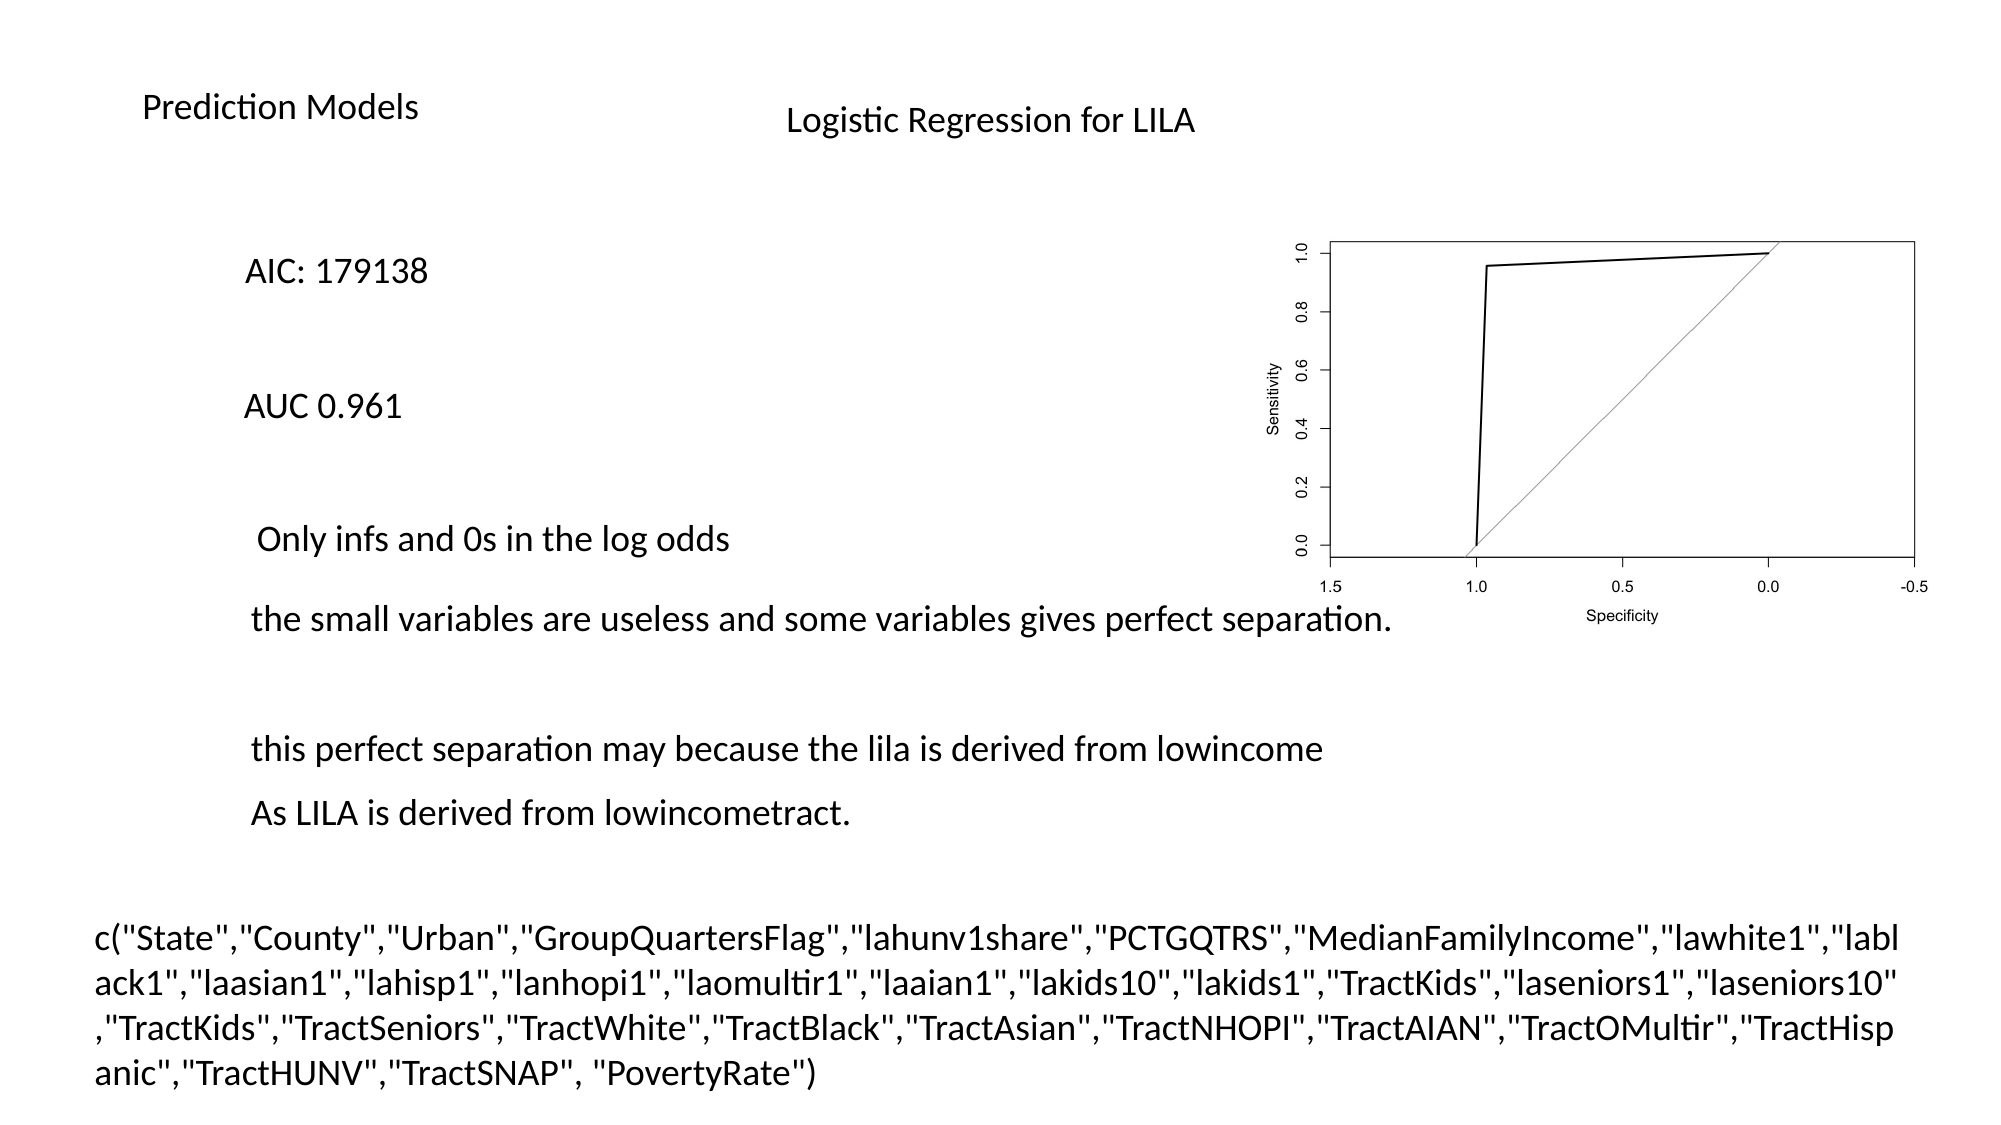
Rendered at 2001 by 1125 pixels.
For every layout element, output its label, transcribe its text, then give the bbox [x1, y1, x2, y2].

text_box AIC: 179138 [230, 238, 444, 299]
text_box the small variables are useless and some variables gives perfect separation. this perfect separation may because the lila is derived from lowincome As LILA is derived from lowincometract. [236, 583, 1410, 903]
text_box Prediction Models [127, 74, 435, 135]
text_box Logistic Regression for LILA [771, 87, 1318, 148]
text_box Only infs and 0s in the log odds [242, 506, 746, 567]
text_box c("State","County","Urban","GroupQuartersFlag","lahunv1share","PCTGQTRS","MedianFamilyIncome","lawhite1","lablack1","laasian1","lahisp1","lanhopi1","laomultir1","laaian1","lakids10","lakids1","TractKids","laseniors1","laseniors10","TractKids","TractSeniors","TractWhite","TractBlack","TractAsian","TractNHOPI","TractAIAN","TractOMultir","TractHispanic","TractHUNV","TractSNAP", "PovertyRate") [79, 905, 1921, 1101]
picture [1251, 201, 1955, 636]
text_box AUC 0.961 [229, 373, 421, 479]
